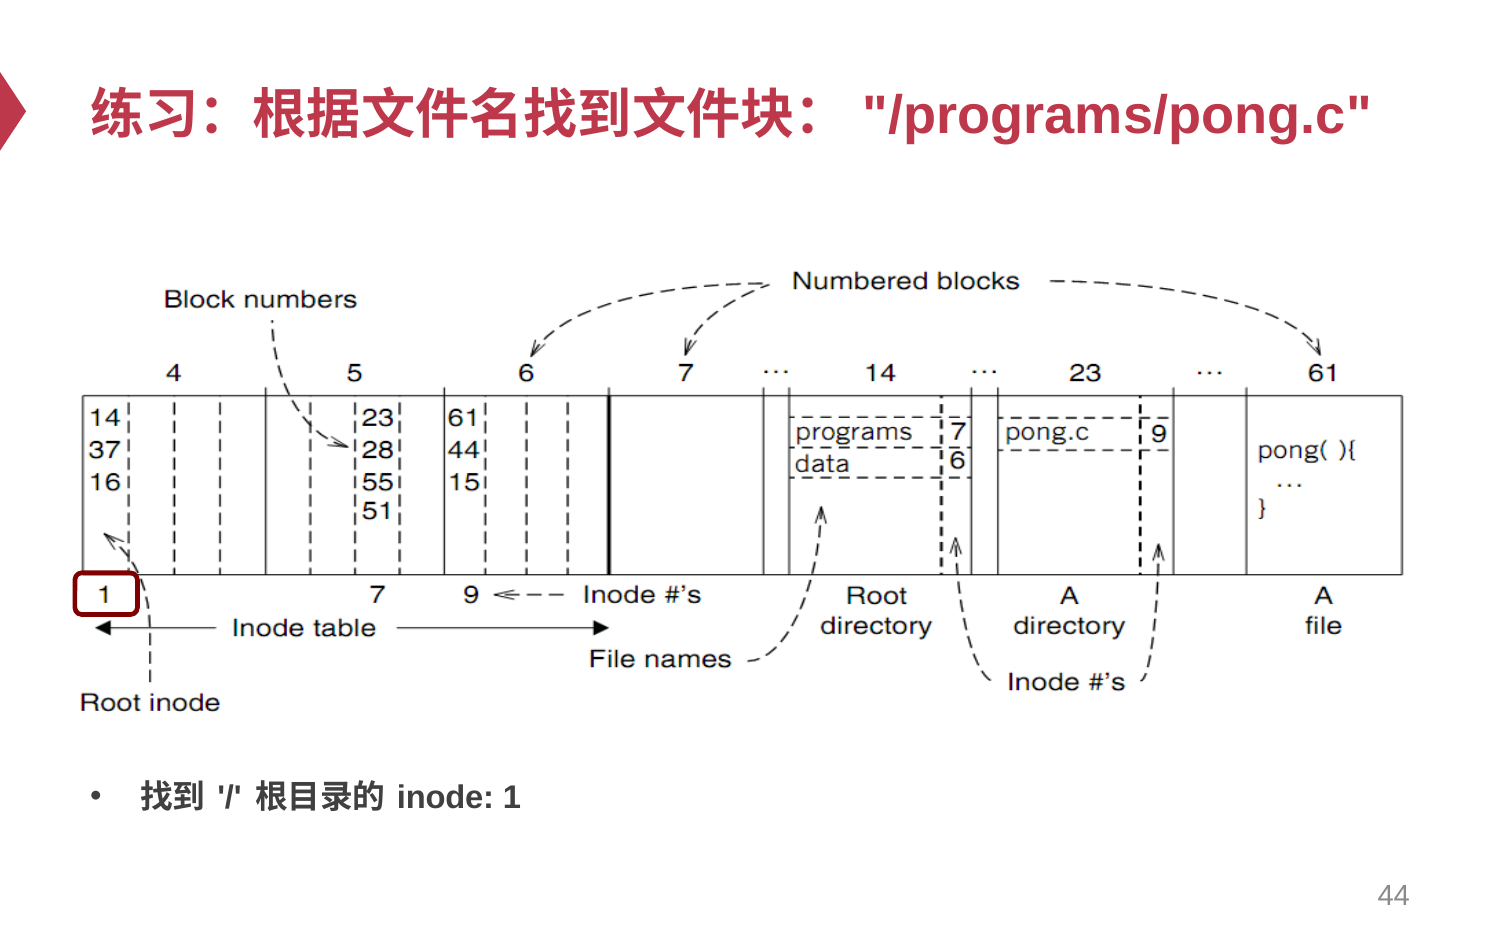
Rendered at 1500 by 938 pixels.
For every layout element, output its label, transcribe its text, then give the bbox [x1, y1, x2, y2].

title 练习：根据文件名找到文件块："/programs/pong.c" [75, 37, 1425, 186]
picture [74, 264, 1413, 719]
list 找到 '/' 根目录的 inode: 1 [75, 760, 1438, 823]
slide_number 44 [1074, 868, 1425, 919]
